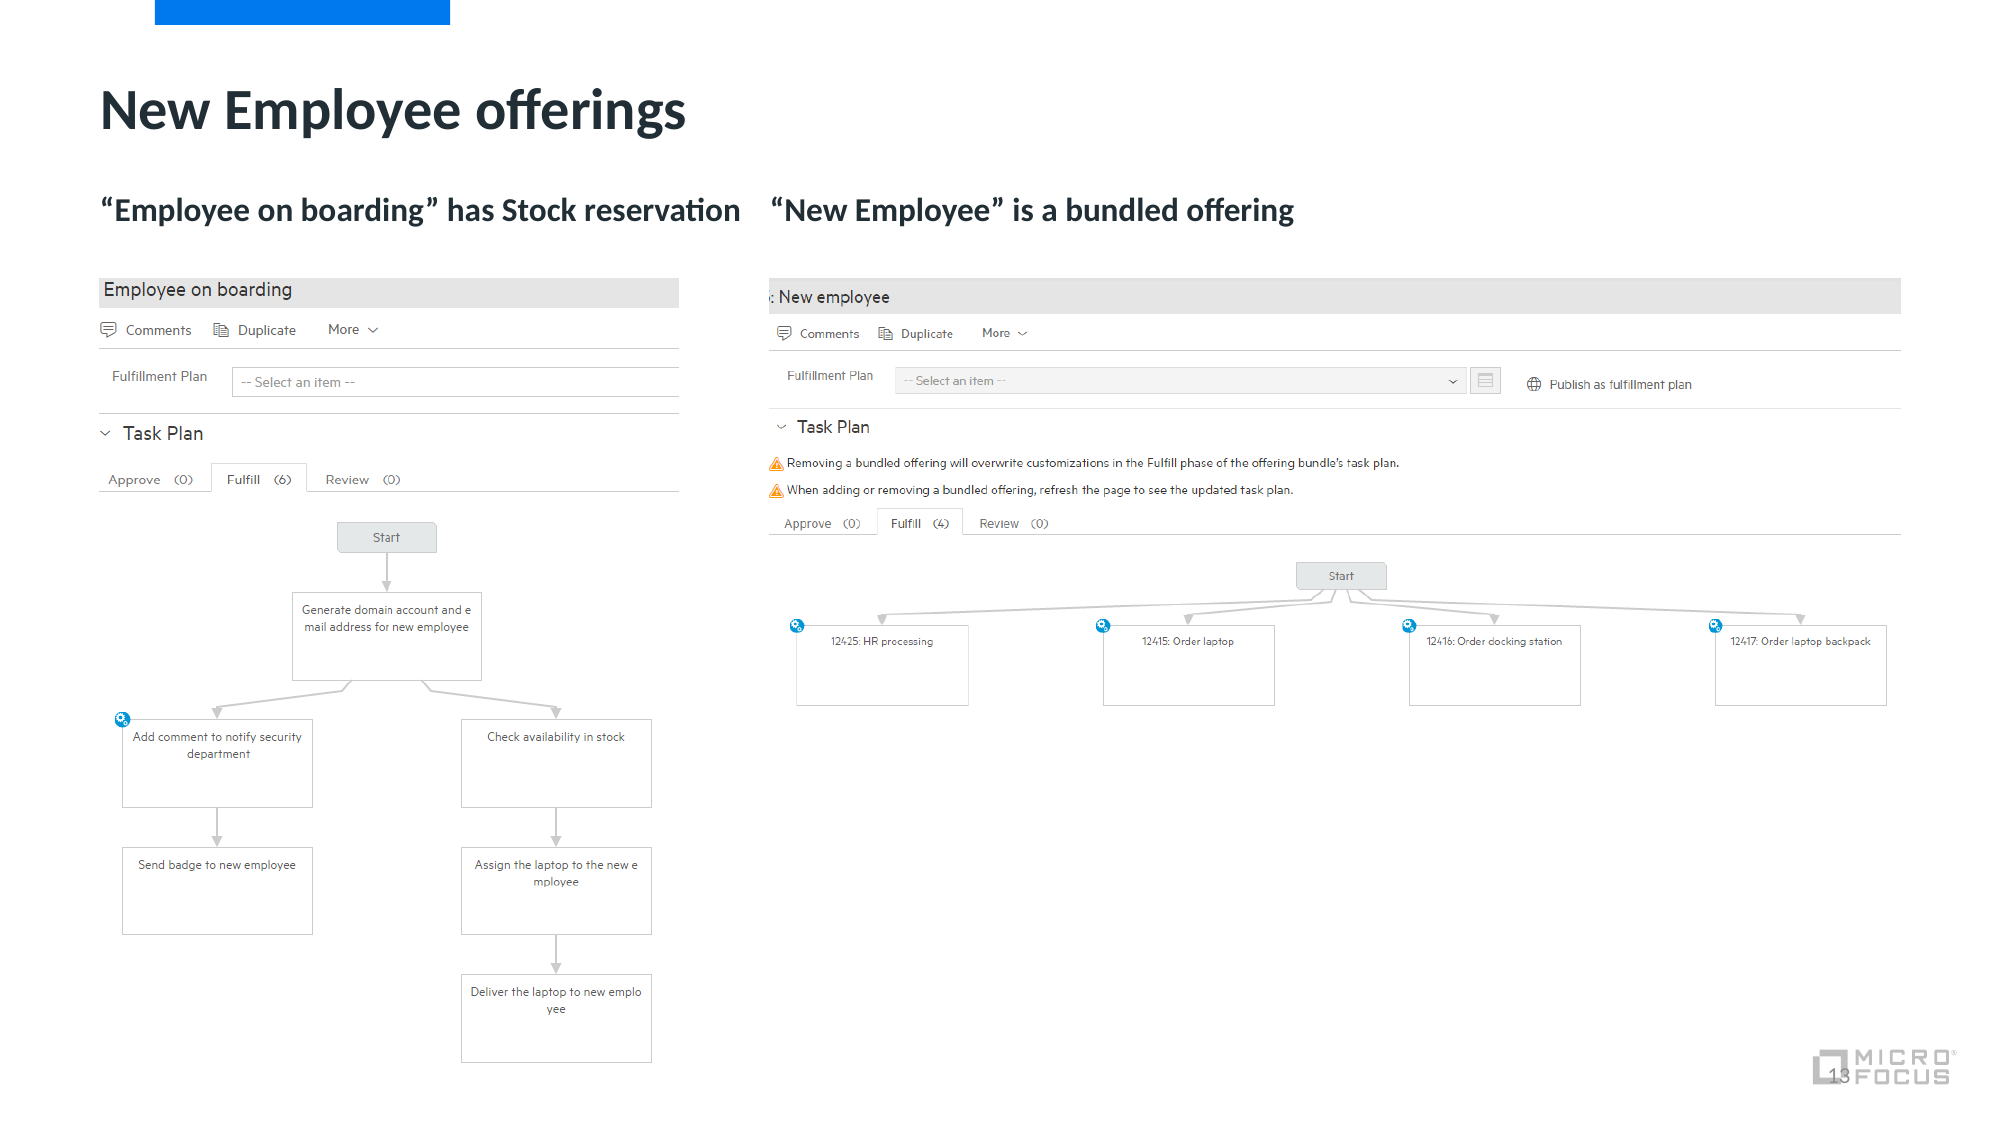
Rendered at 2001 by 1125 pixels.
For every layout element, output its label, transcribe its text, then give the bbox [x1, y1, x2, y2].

slide_number 13 [1812, 1054, 1900, 1093]
picture [769, 278, 1901, 717]
picture [99, 278, 679, 1088]
title New Employee offerings [100, 64, 1900, 204]
list “Employee on boarding” has Stock reservation [99, 184, 769, 237]
list “New Employee” is a bundled offering [769, 184, 1640, 237]
